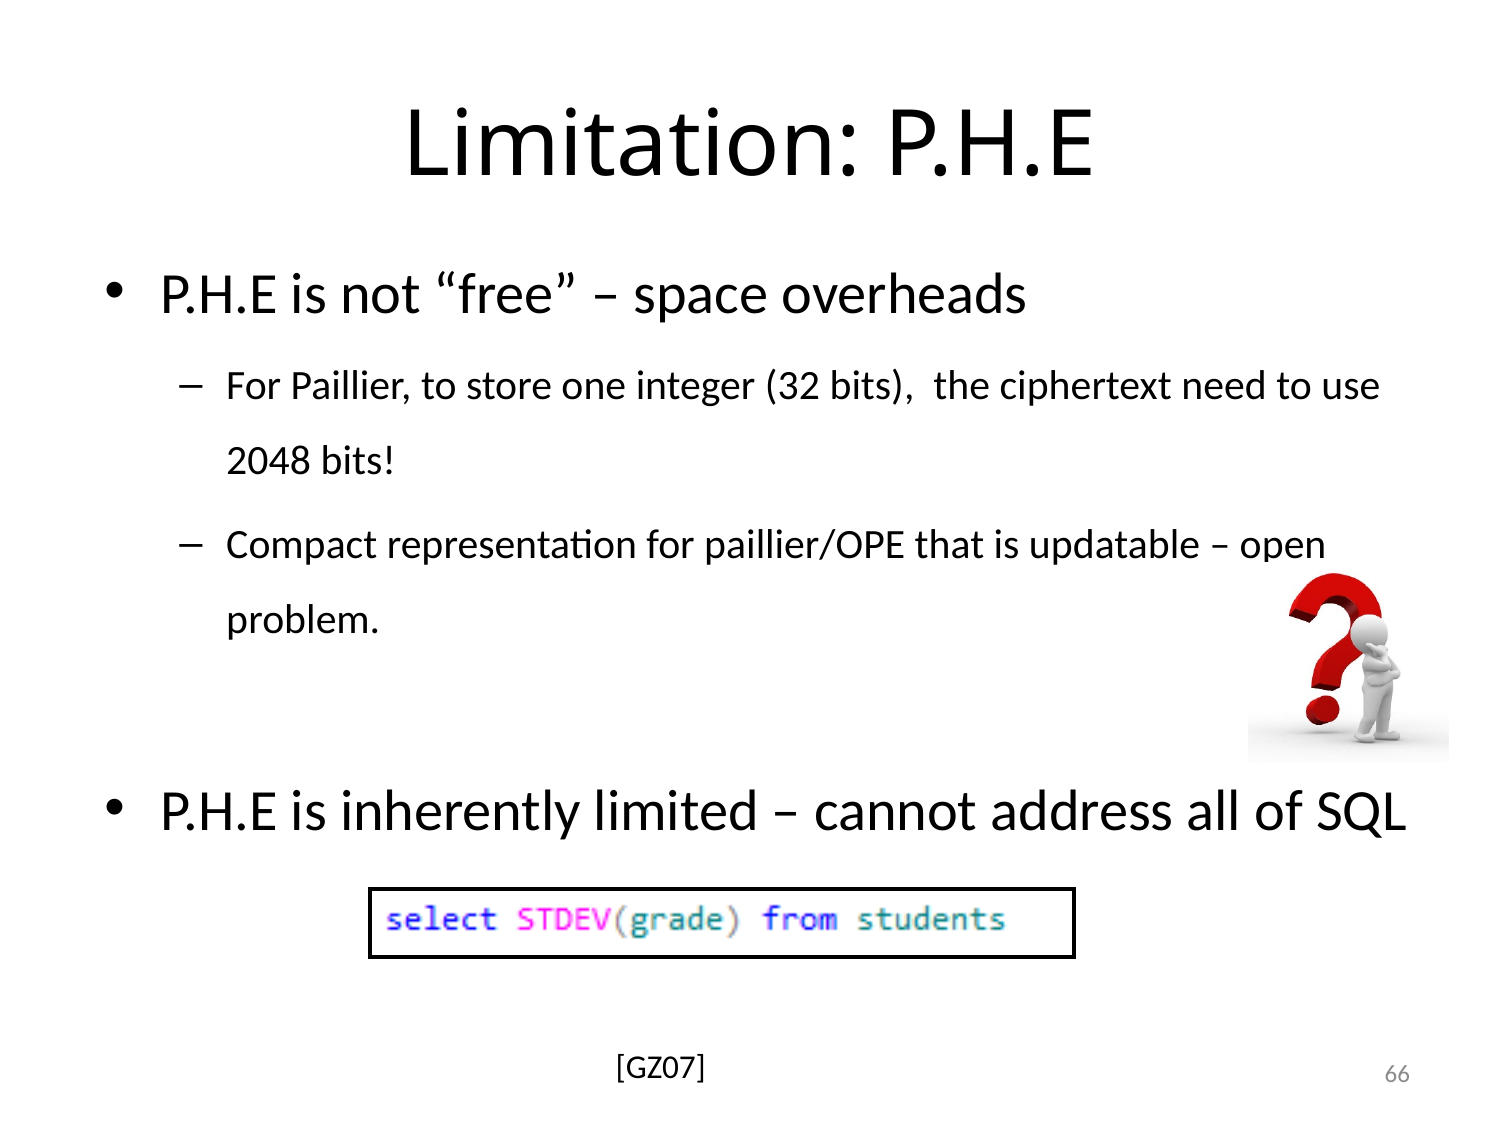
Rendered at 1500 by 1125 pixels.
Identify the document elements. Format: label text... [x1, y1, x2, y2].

text_box [GZ07] [600, 1037, 722, 1093]
title Limitation: P.H.E [75, 45, 1425, 233]
slide_number 66 [1074, 1042, 1425, 1103]
picture [1247, 562, 1449, 763]
list P.H.E is not “free” – space overheads For Paillier, to store one integer (32 bits), the ciphertext need to use 2048 bits! Compact representation for paillier/OPE that is updatable – open problem. P.H.E is inherently limited – cannot address all of SQL [89, 212, 1440, 955]
picture [371, 890, 1073, 956]
